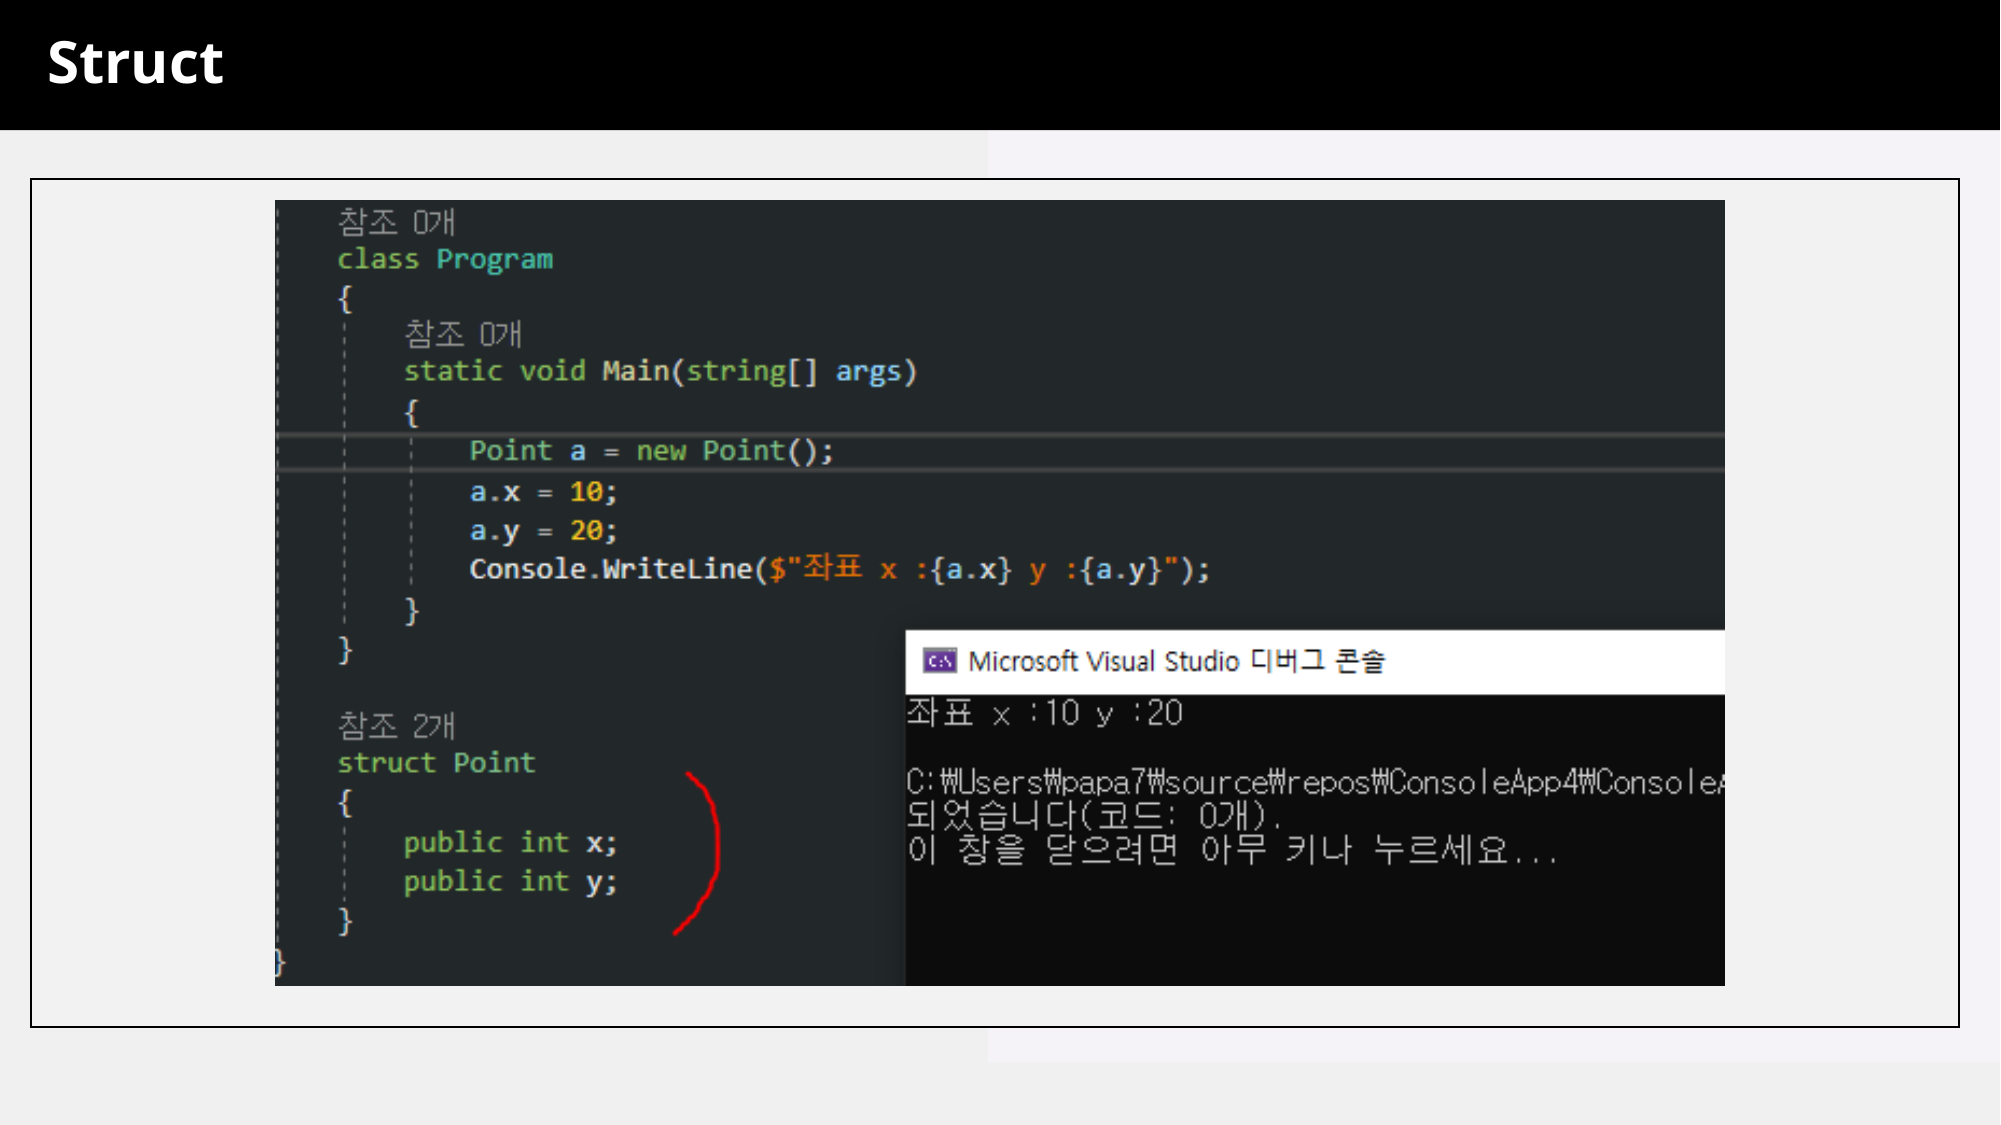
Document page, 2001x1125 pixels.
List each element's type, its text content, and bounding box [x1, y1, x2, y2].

picture [275, 200, 1725, 986]
list Struct [0, 0, 2000, 131]
